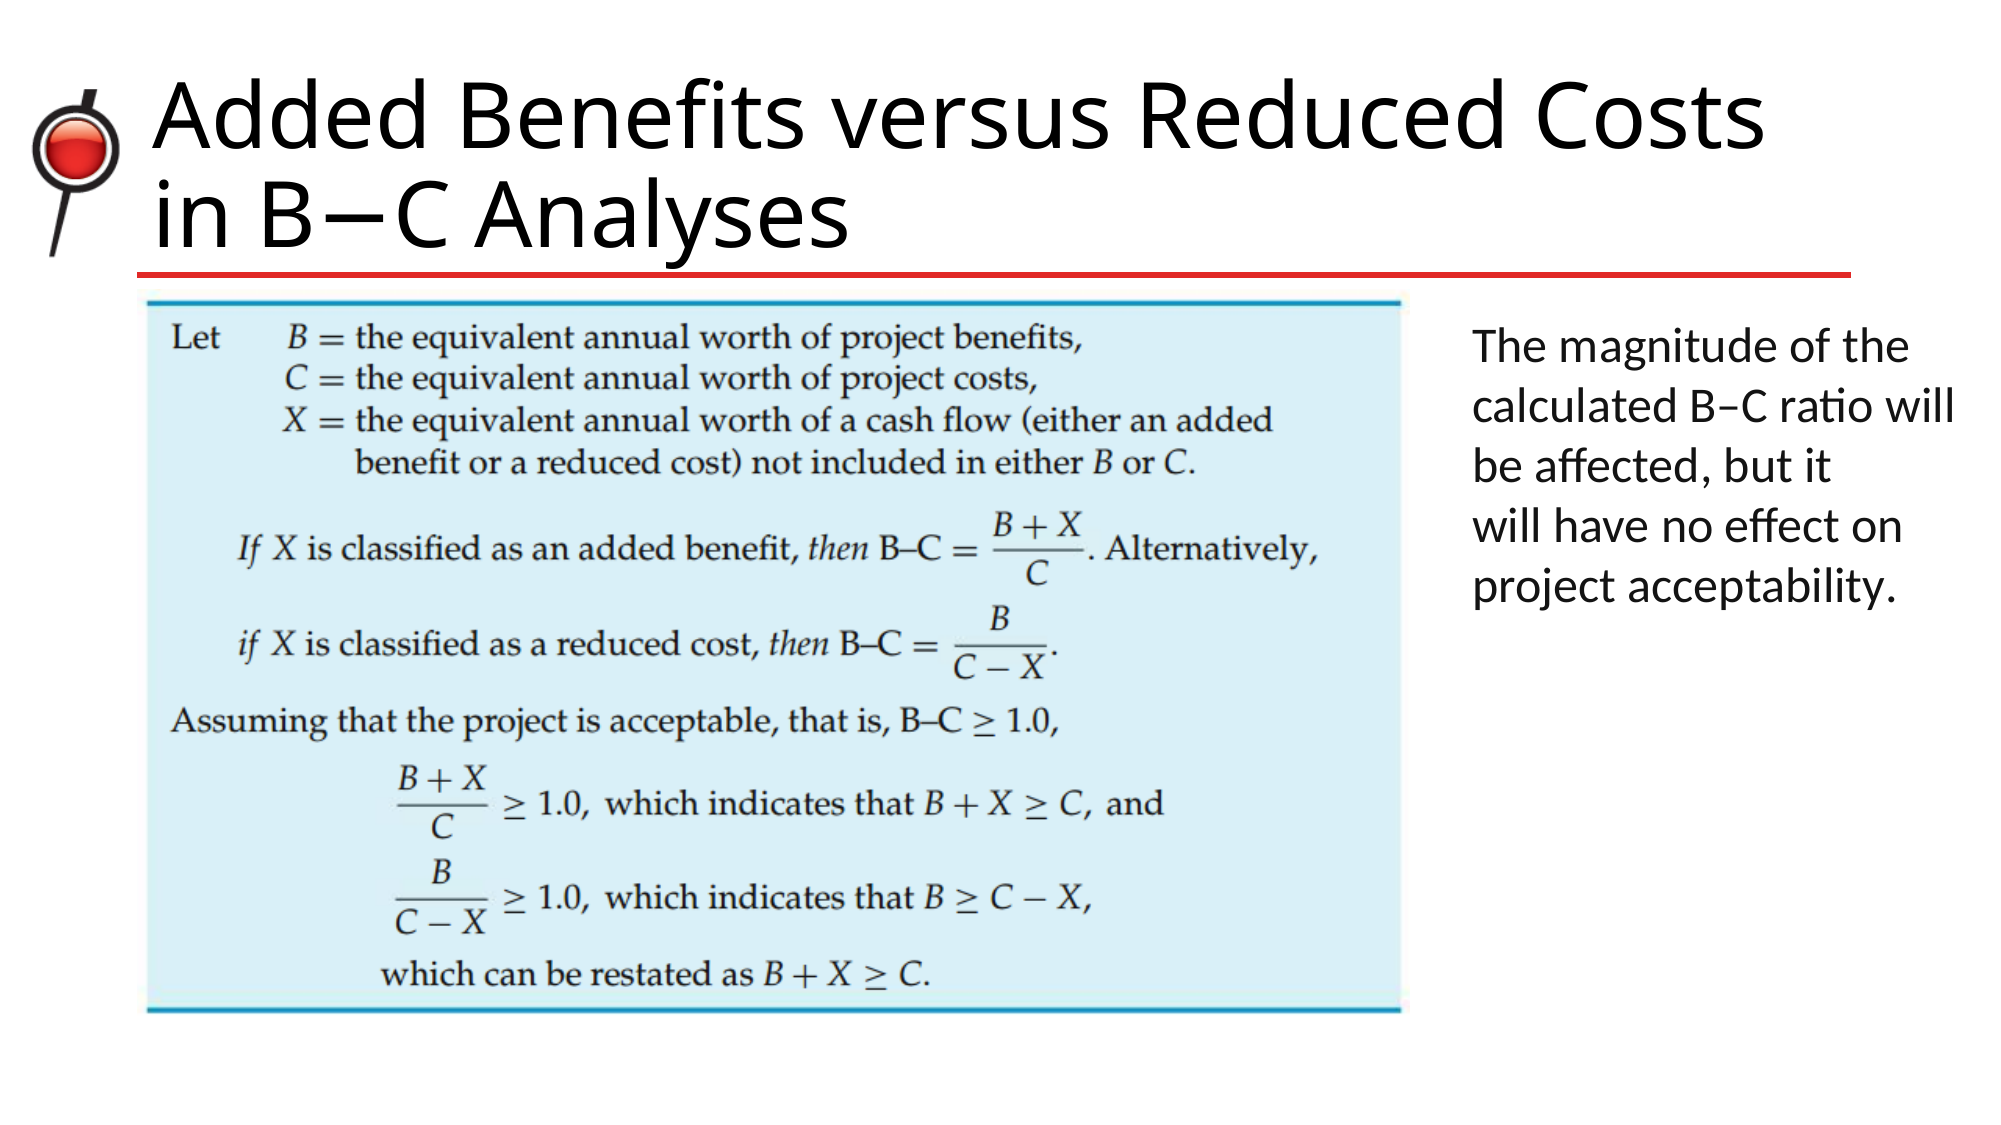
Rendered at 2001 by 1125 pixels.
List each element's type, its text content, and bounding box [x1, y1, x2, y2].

text_box The magnitude of the calculated B–C ratio will be affected, but it will have no effect on project acceptability. [1457, 304, 2000, 680]
picture [9, 69, 137, 268]
title Added Benefits versus Reduced Costs in B−C Analyses [137, 59, 1863, 278]
picture [137, 289, 1410, 1023]
